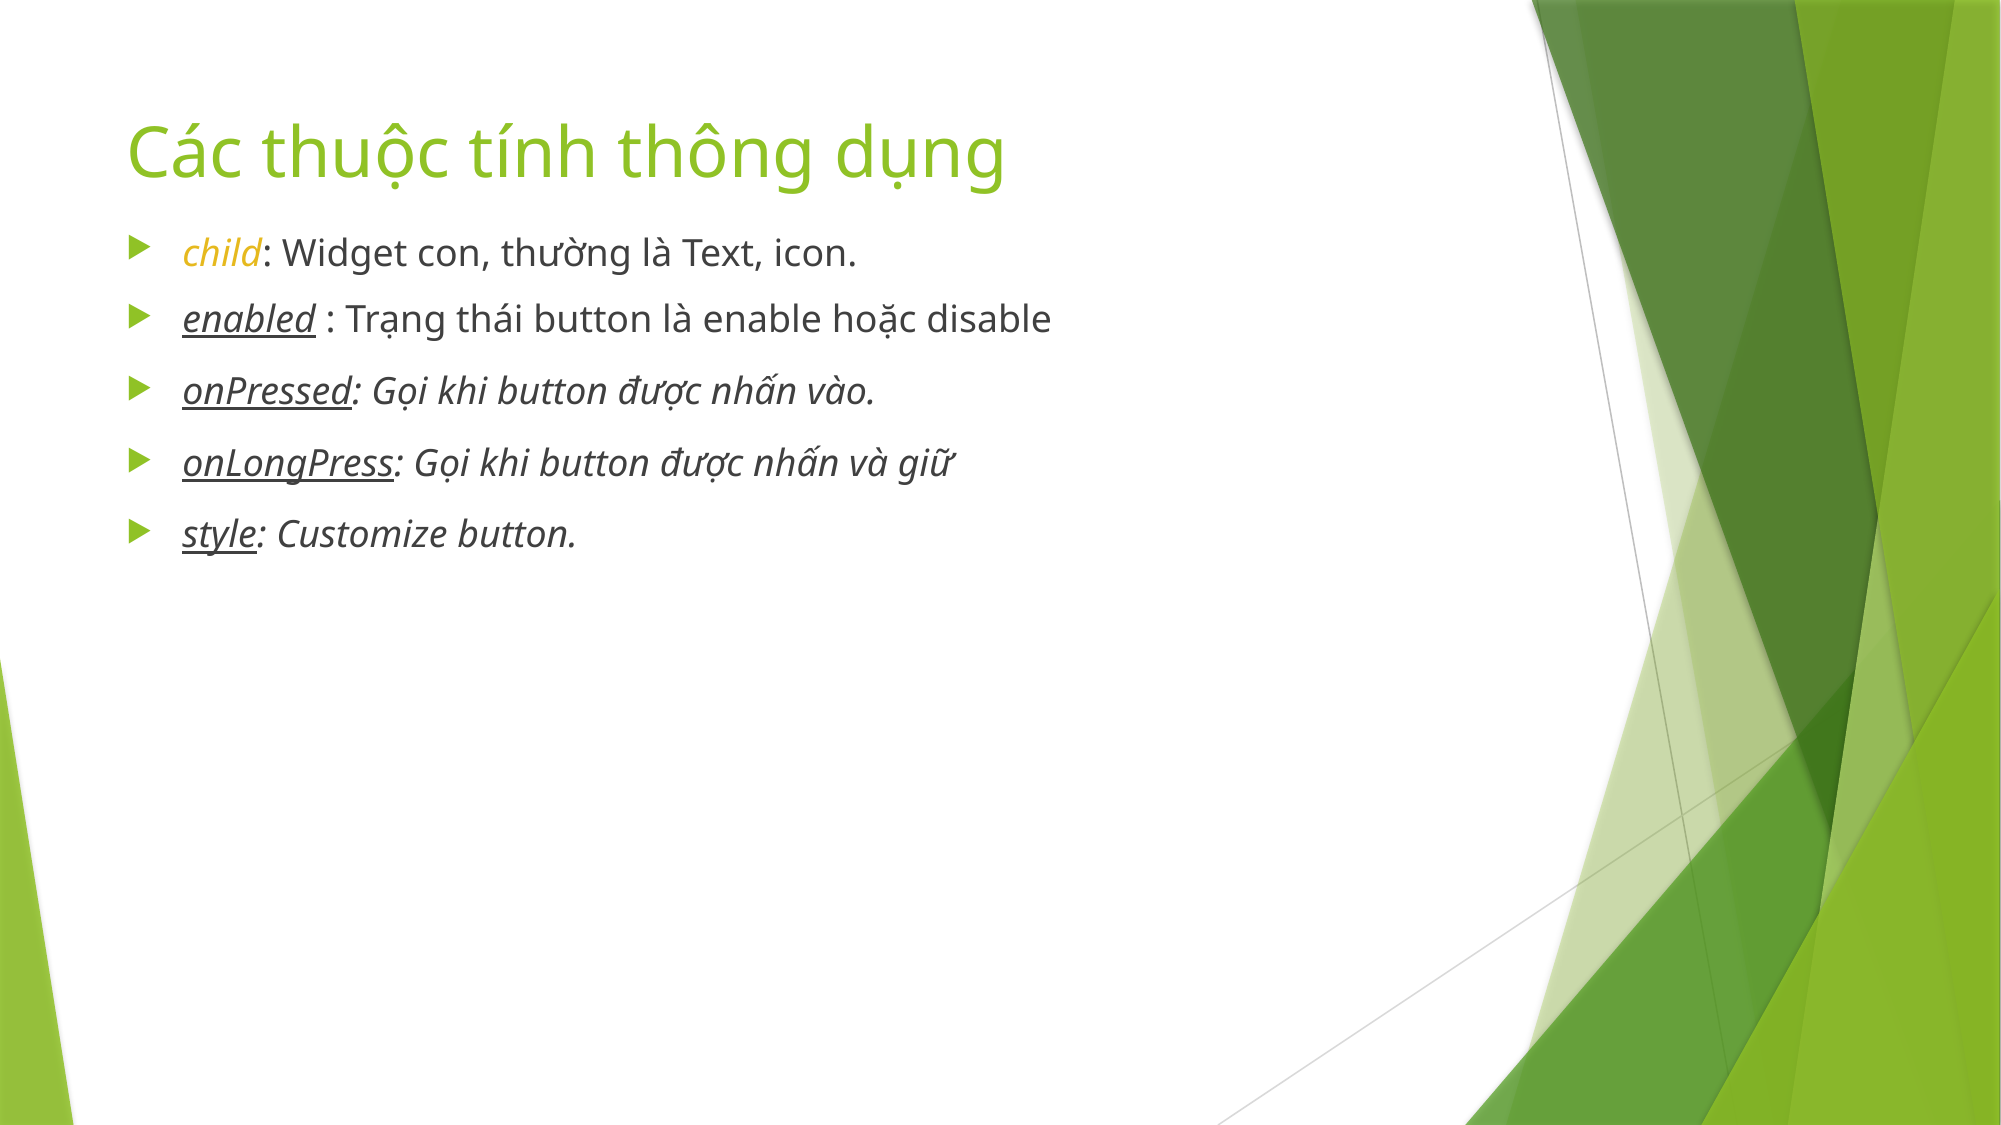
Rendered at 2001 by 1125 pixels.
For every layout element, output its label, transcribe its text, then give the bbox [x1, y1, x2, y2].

title Các thuộc tính thông dụng [111, 99, 1522, 200]
list child: Widget con, thường là Text, icon. enabled : Trạng thái button là enable hoặc disable onPressed: Gọi khi button được nhấn vào. onLongPress: Gọi khi button được nhấn và giữ style: Customize button. [111, 221, 1522, 992]
